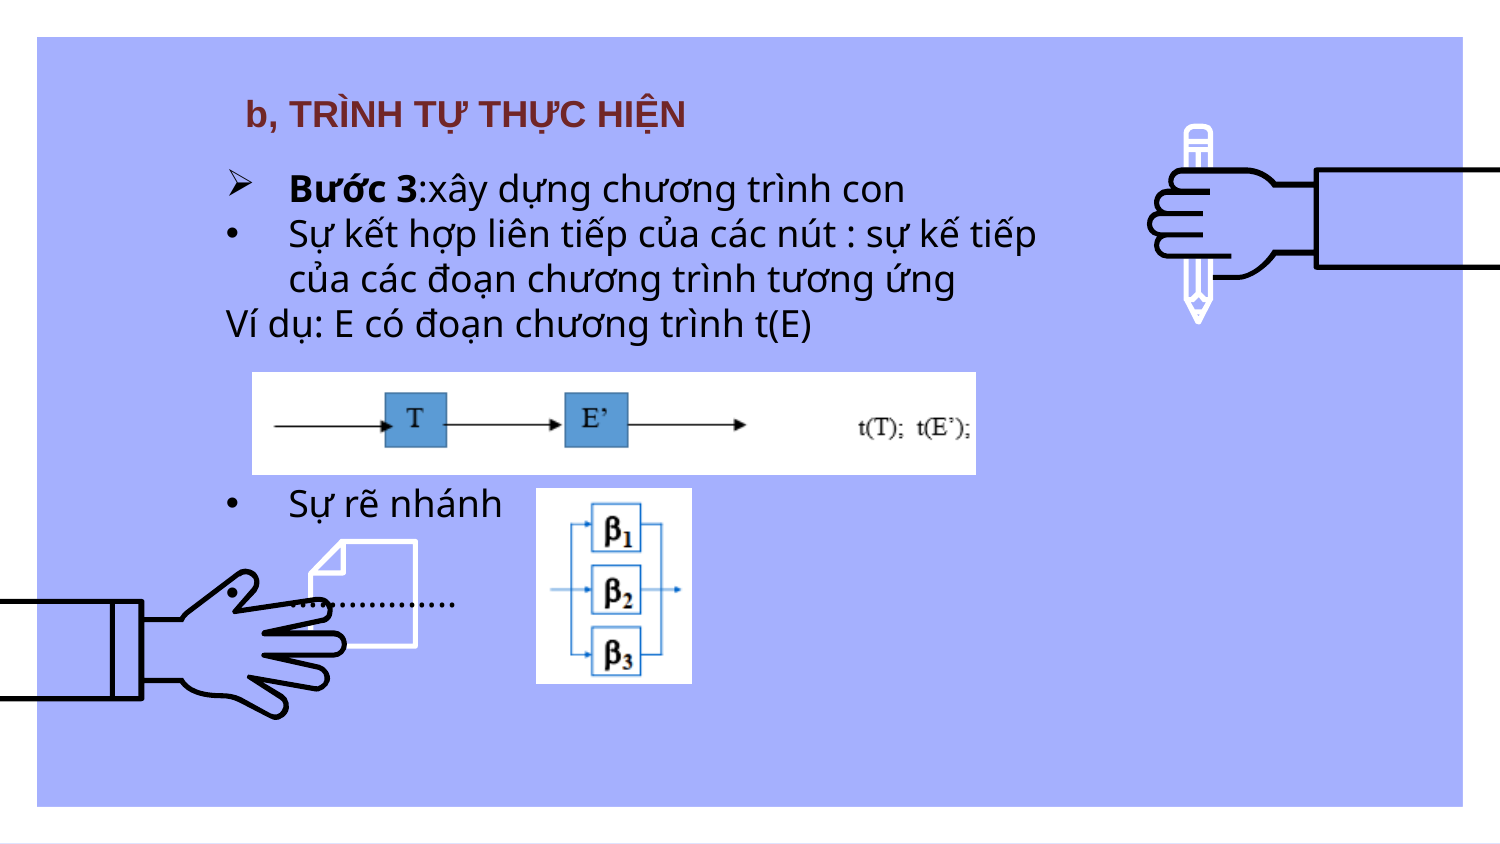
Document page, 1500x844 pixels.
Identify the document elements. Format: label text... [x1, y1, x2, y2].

title b, TRÌNH TỰ THỰC HIỆN [88, 63, 844, 150]
picture [536, 487, 692, 684]
subtitle Bước 3:xây dựng chương trình con Sự kết hợp liên tiếp của các nút : sự kế tiếp của các đoạn chương trình tương ứng Ví dụ: E có đoạn chương trình t(E) Sự rẽ nhánh …………….. [198, 150, 1070, 645]
picture [251, 372, 976, 475]
